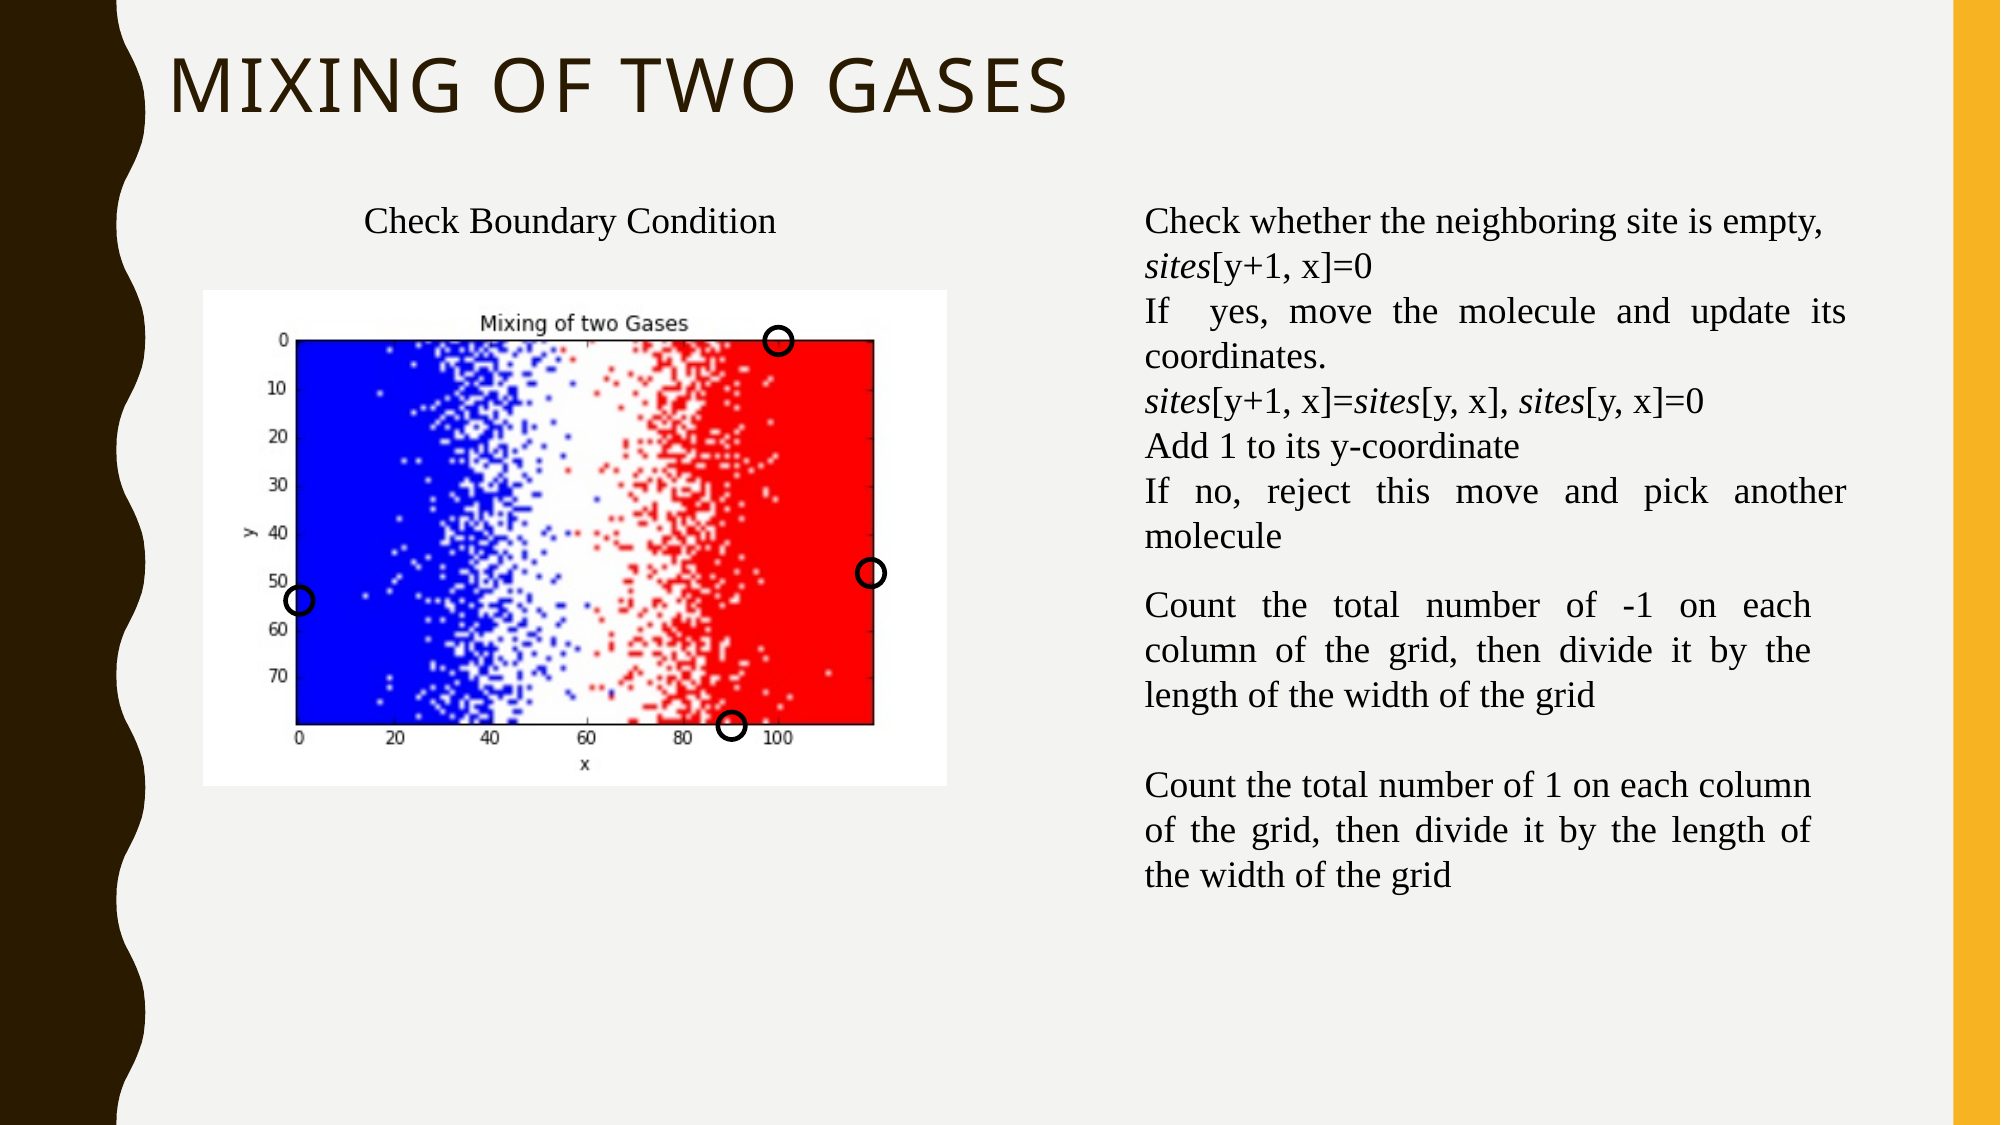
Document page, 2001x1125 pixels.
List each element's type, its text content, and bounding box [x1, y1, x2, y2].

text_box Mixing of Two gases [153, 39, 1303, 137]
text_box Check Boundary Condition [349, 188, 1129, 248]
text_box Count the total number of -1 on each column of the grid, then divide it by the length of the width of the grid Count the total number of 1 on each column of the grid, then divide it by the length of the width of the grid [1129, 573, 1827, 993]
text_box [203, 290, 947, 786]
text_box Check whether the neighboring site is empty, sites[y+1, x]=0 If yes, move the molecule and update its coordinates. sites[y+1, x]=sites[y, x], sites[y, x]=0 Add 1 to its y-coordinate If no, reject this move and pick another molecule [1129, 188, 1863, 563]
